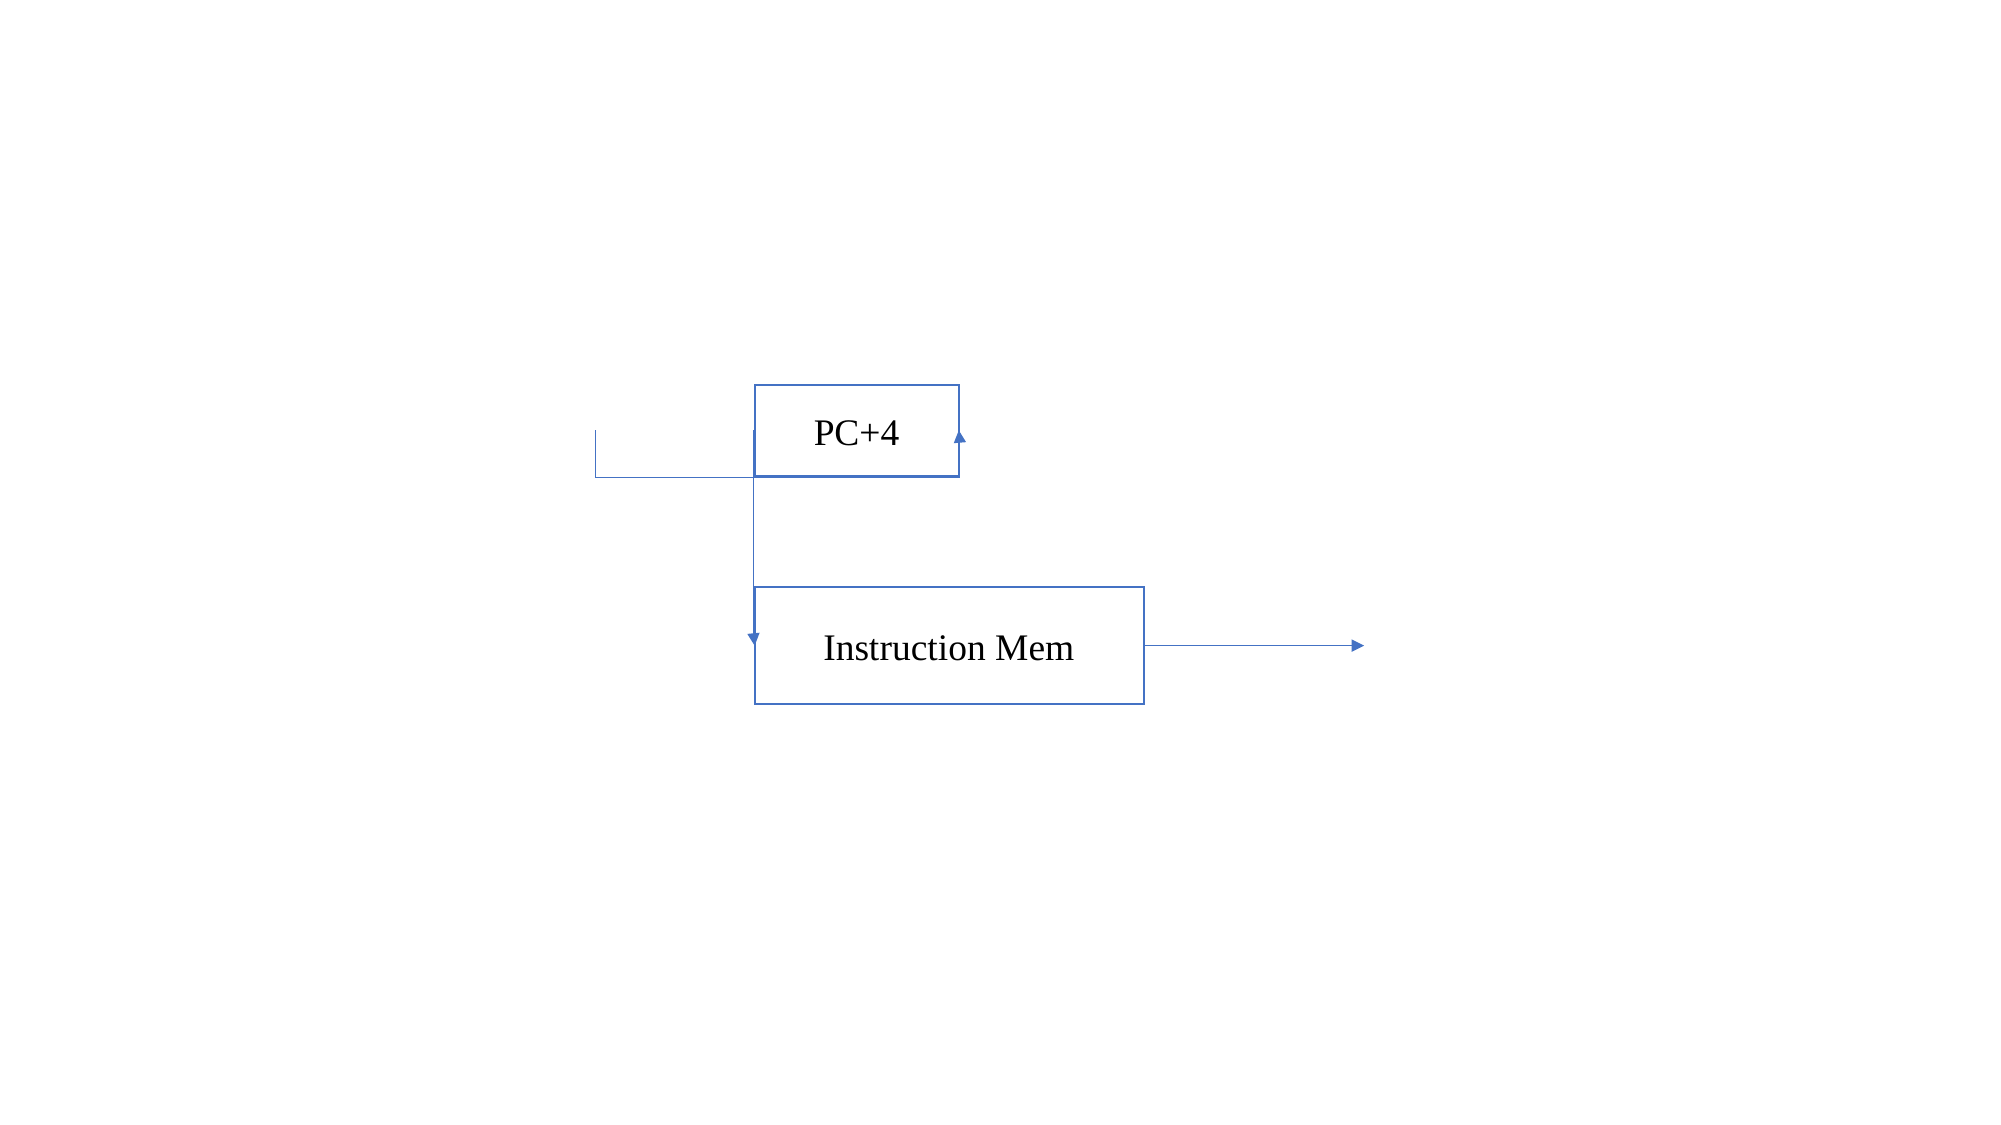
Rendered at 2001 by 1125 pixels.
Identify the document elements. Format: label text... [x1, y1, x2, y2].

text_box PC+4 [754, 384, 960, 430]
text_box PC+4 [757, 433, 959, 477]
text_box Instruction Mem [754, 586, 1145, 705]
